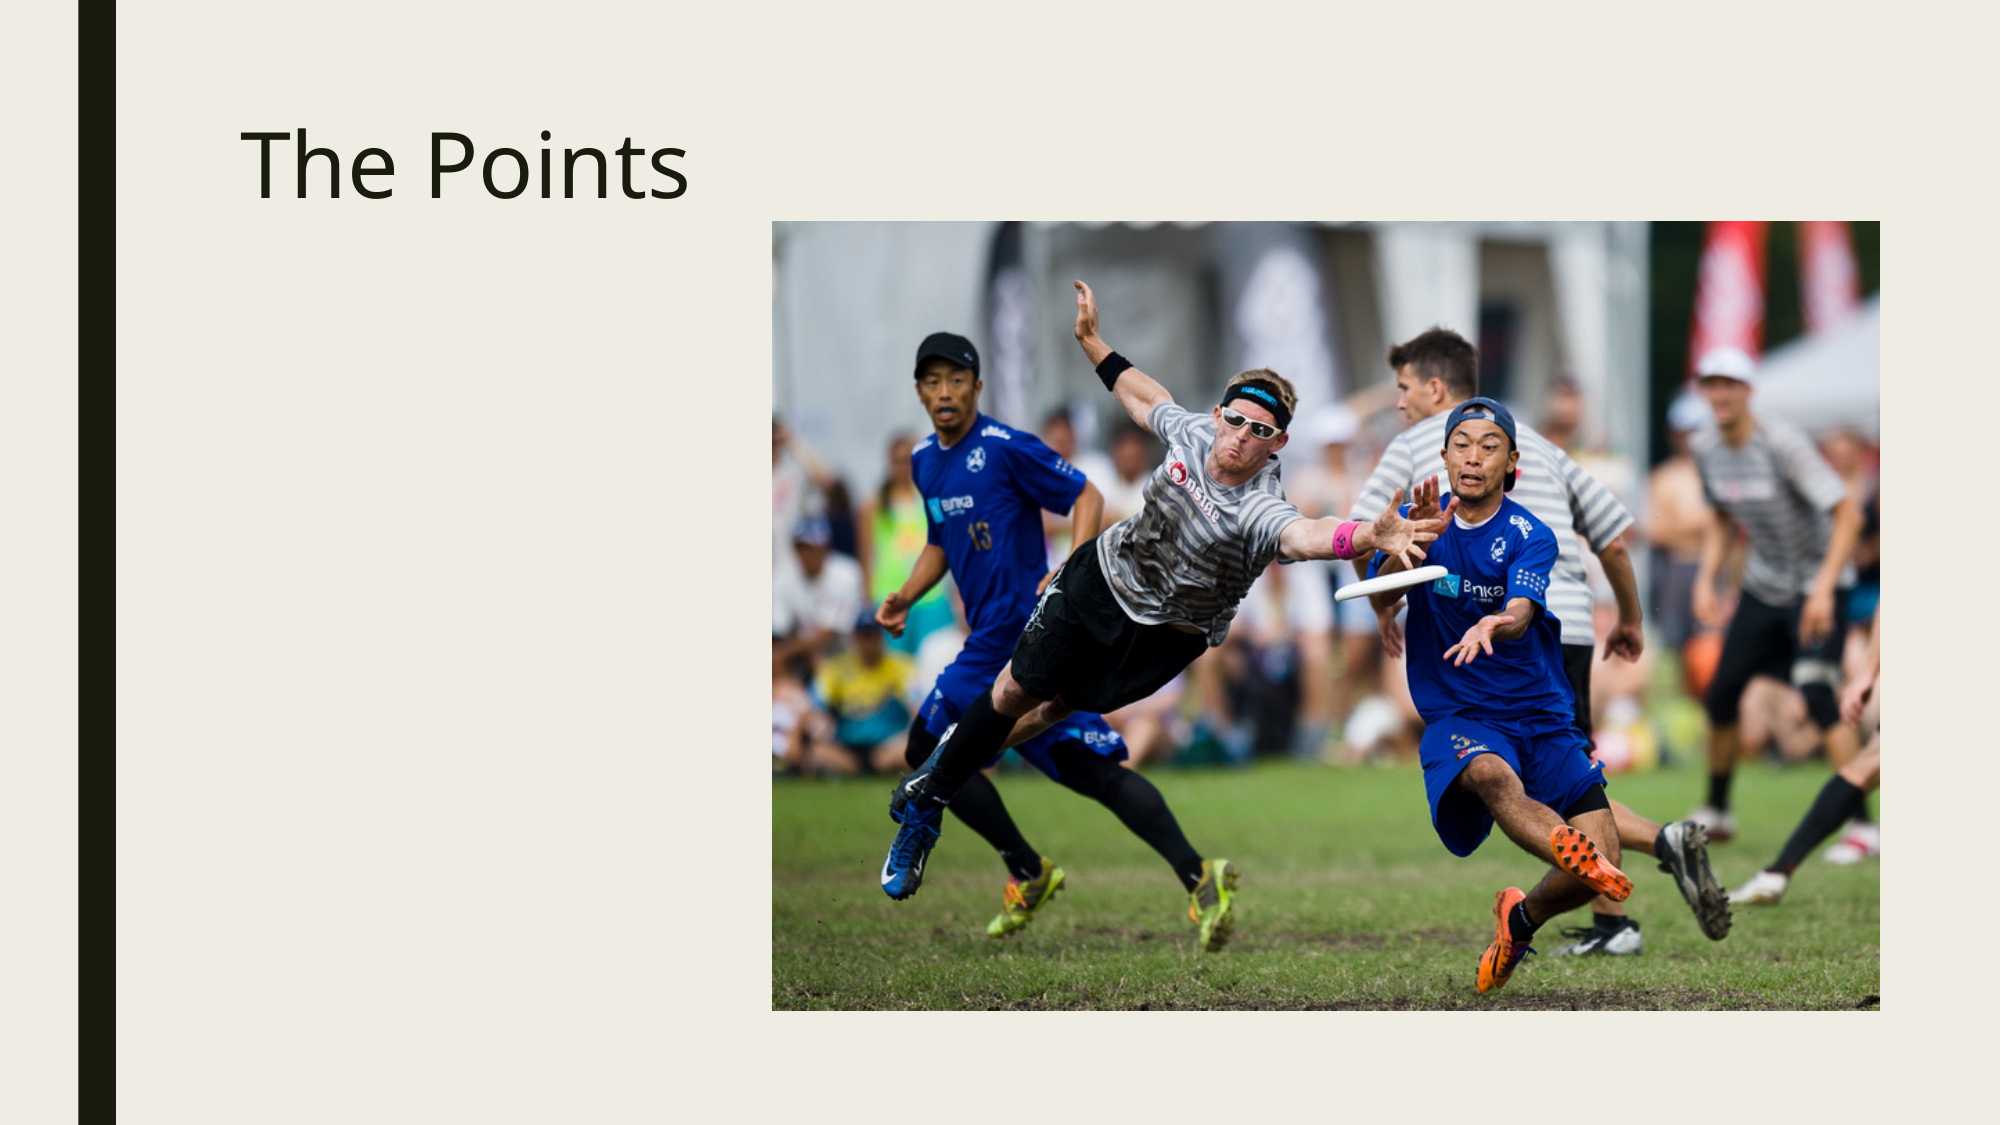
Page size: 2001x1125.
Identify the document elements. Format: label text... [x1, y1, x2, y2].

title The Points [225, 112, 1800, 357]
picture [772, 221, 1880, 1011]
